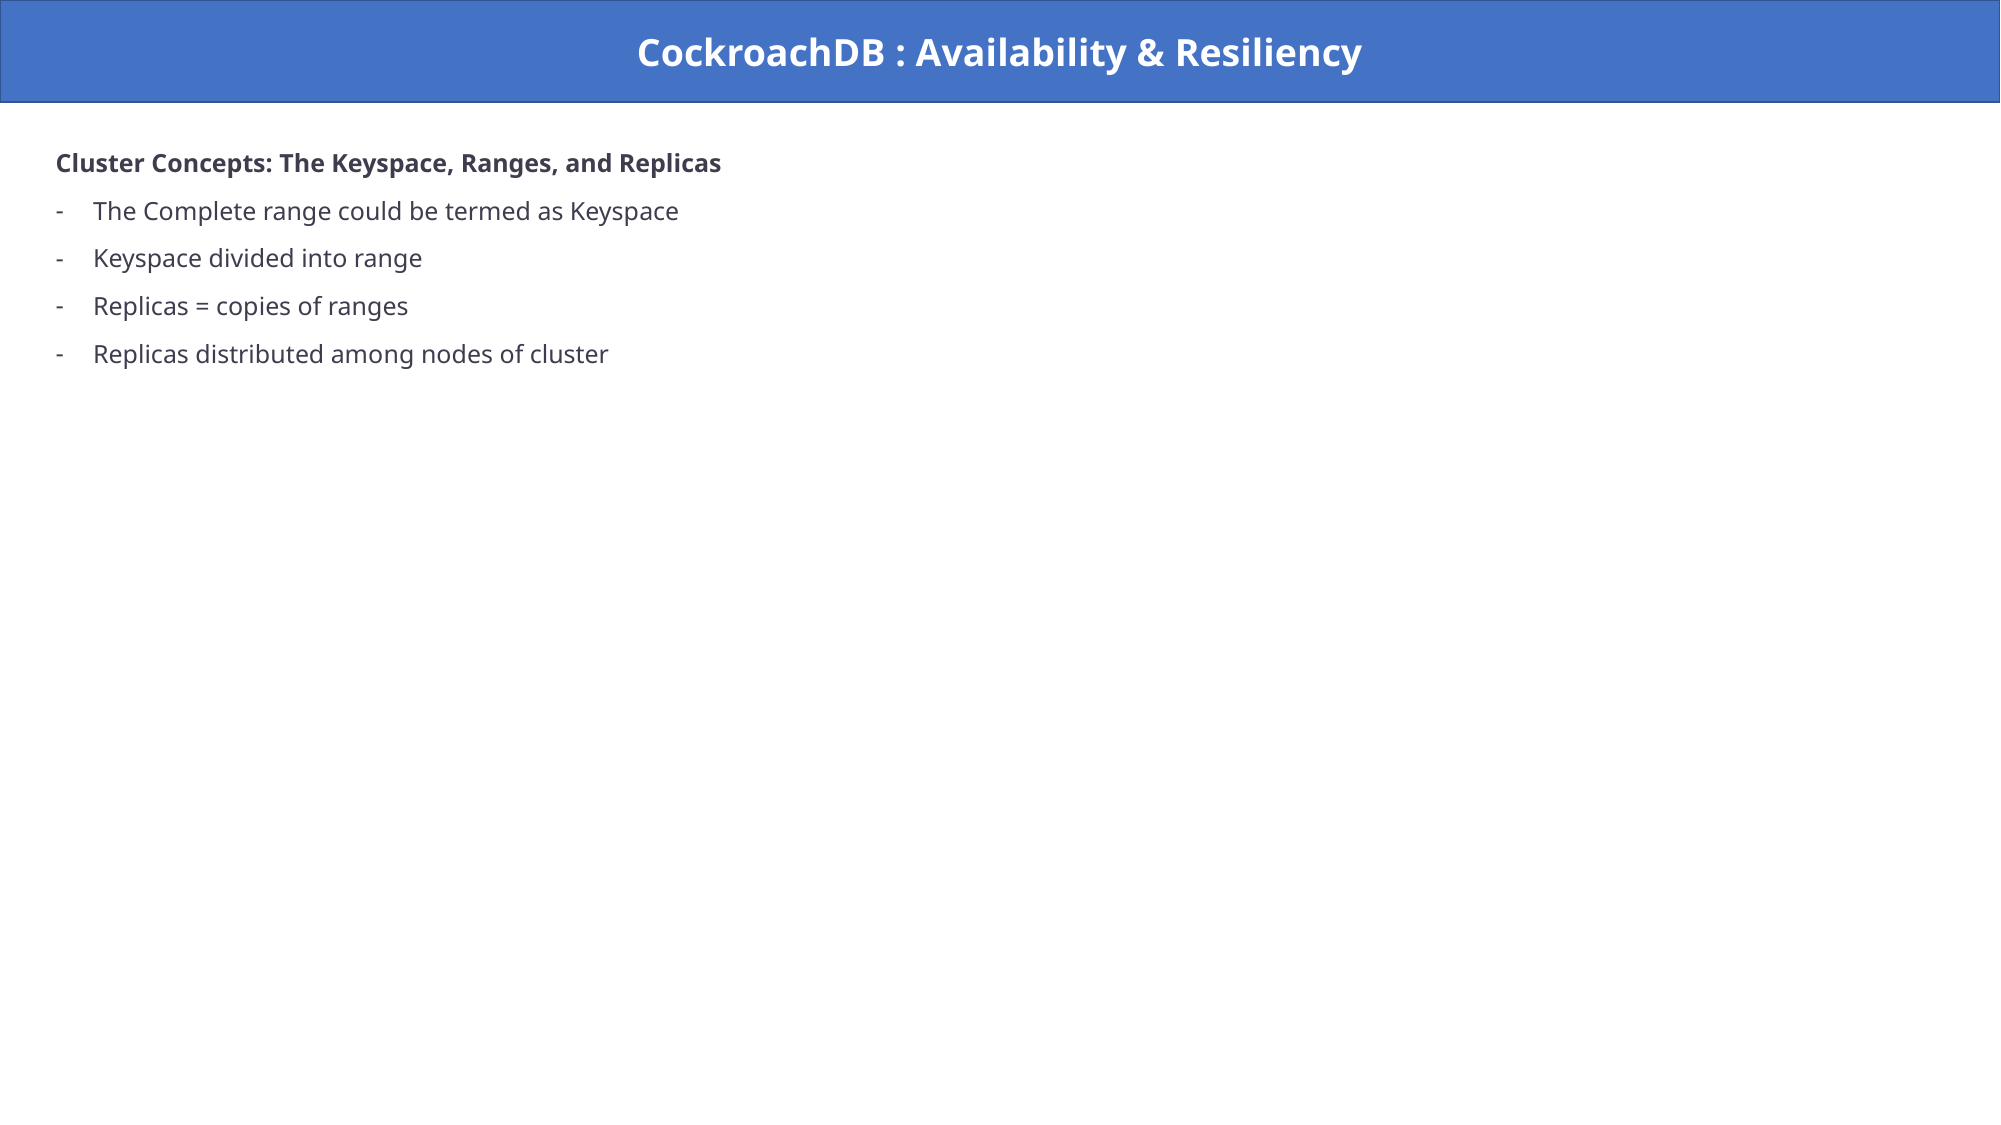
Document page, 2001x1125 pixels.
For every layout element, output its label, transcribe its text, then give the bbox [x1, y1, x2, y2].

list Cluster Concepts: The Keyspace, Ranges, and Replicas The Complete range could be termed as Keyspace Keyspace divided into range Replicas = copies of ranges Replicas distributed among nodes of cluster [40, 143, 2000, 1085]
text_box CockroachDB : Availability & Resiliency [0, 0, 2000, 103]
